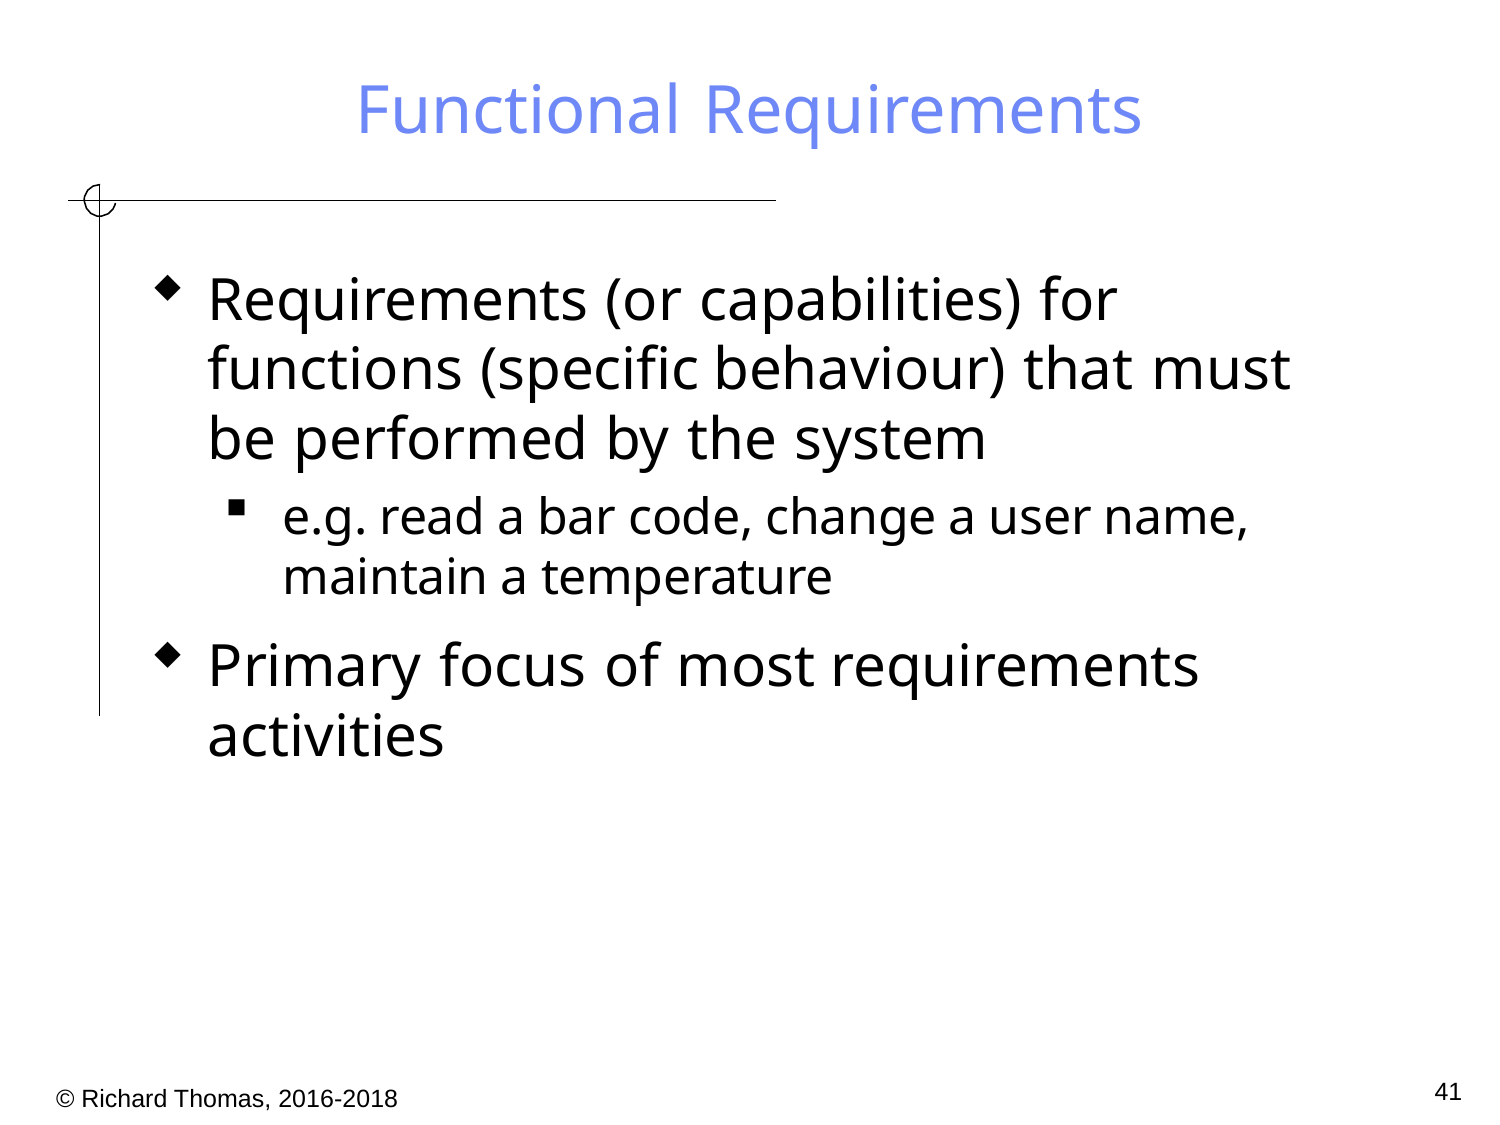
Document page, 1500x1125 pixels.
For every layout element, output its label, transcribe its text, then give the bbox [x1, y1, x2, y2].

slide_number 41 [1352, 1074, 1463, 1106]
text_box Requirements (or capabilities) for functions (specific behaviour) that must be performed by the system e.g. read a bar code, change a user name, maintain a temperature Primary focus of most requirements activities [147, 261, 1413, 769]
title Functional Requirements [84, 66, 1416, 255]
